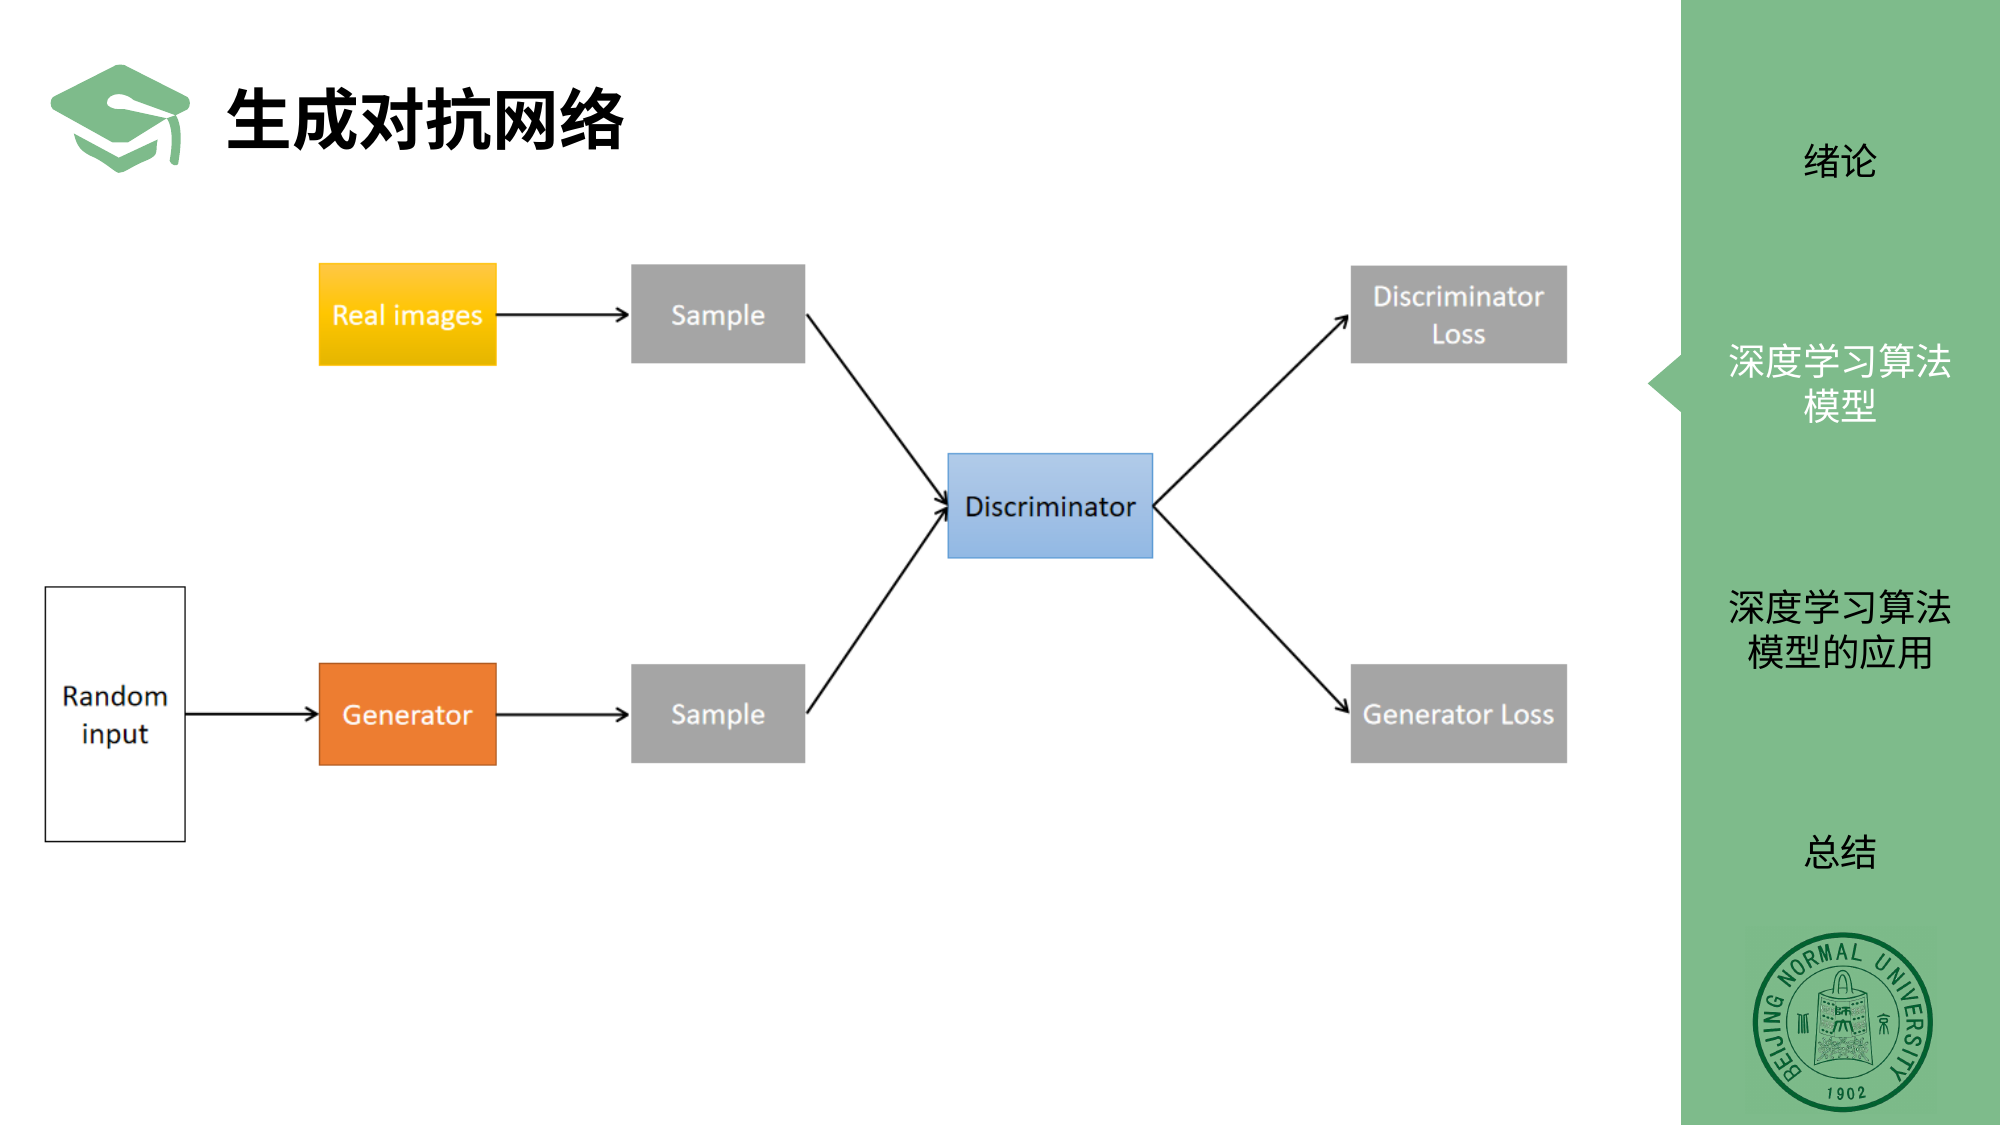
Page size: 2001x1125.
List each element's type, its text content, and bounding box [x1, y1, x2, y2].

text_box [1647, 353, 1683, 414]
text_box 总结 [1788, 821, 1894, 882]
text_box [72, 131, 160, 174]
text_box 深度学习算法 模型的应用 [1713, 576, 1969, 681]
picture [1745, 926, 1937, 1114]
text_box 绪论 [1788, 130, 1894, 191]
text_box [1681, 0, 2000, 1125]
text_box 深度学习算法 模型 [1713, 330, 1969, 436]
text_box [49, 63, 191, 167]
picture [33, 246, 1587, 849]
text_box 生成对抗网络 [210, 70, 641, 165]
